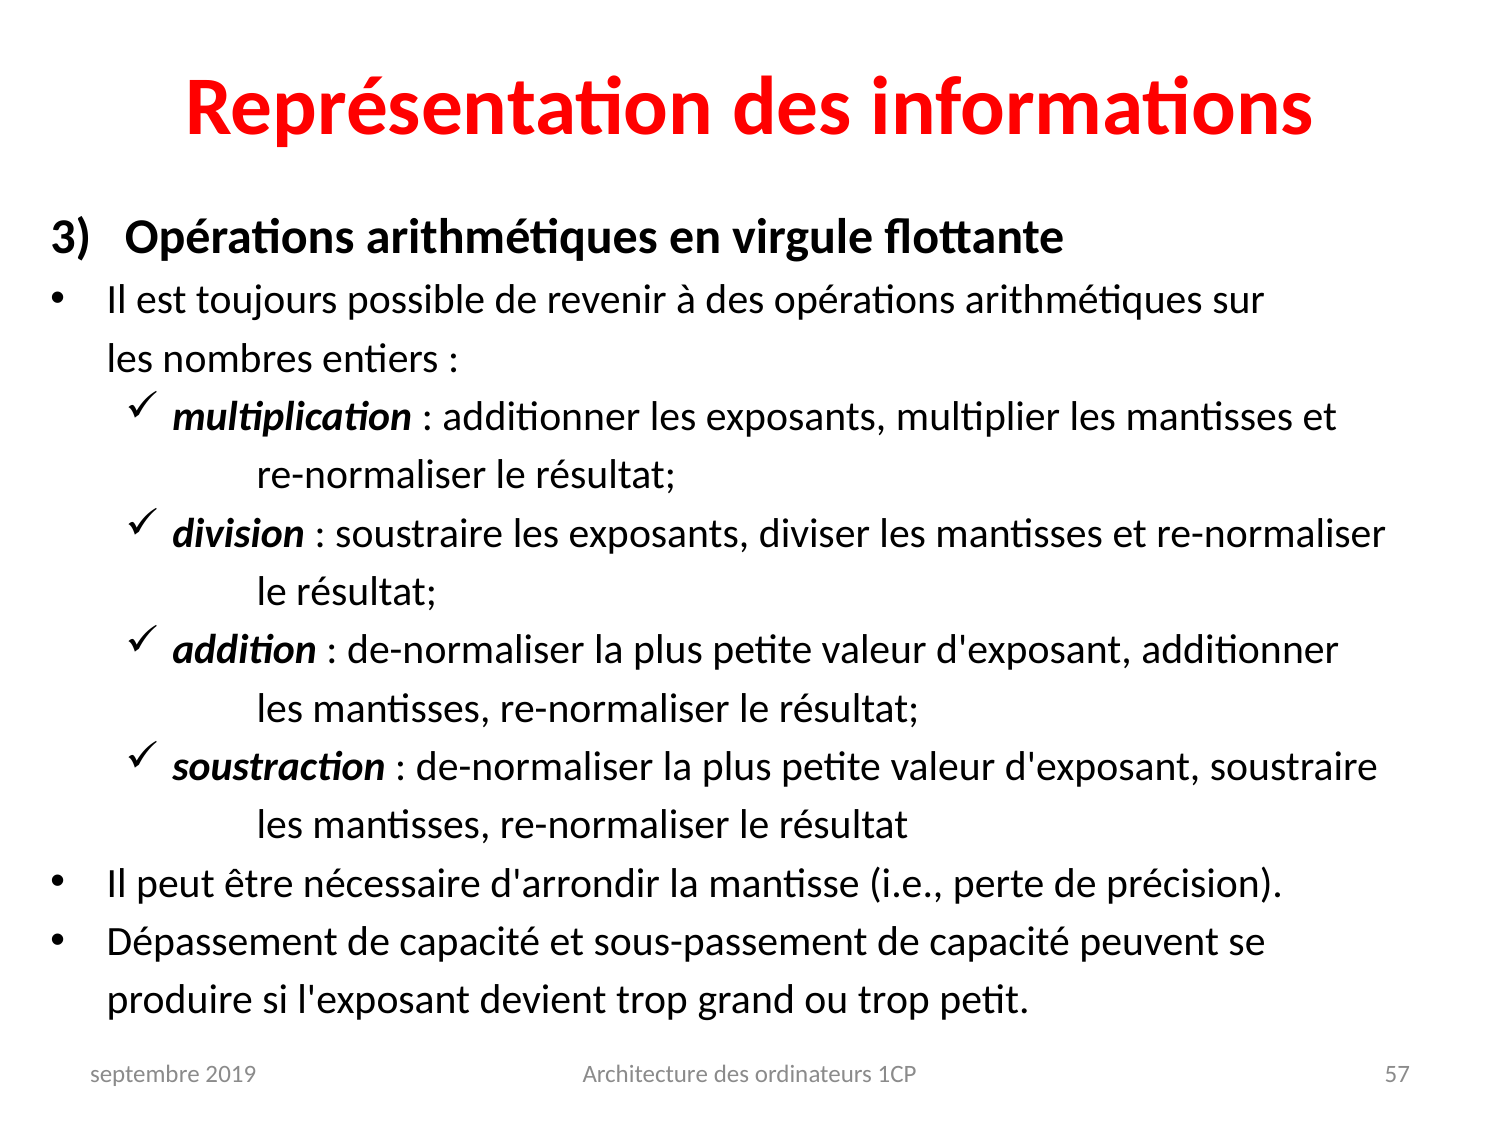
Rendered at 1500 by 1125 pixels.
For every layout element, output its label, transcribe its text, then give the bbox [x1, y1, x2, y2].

footer Architecture des ordinateurs 1CP [512, 1042, 988, 1103]
title Représentation des informations [75, 7, 1425, 195]
slide_number 57 [1074, 1042, 1425, 1103]
list 3) Opérations arithmétiques en virgule flottante Il est toujours possible de revenir à des opérations arithmétiques sur les nombres entiers : multiplication : additionner les exposants, multiplier les mantisses et re-normaliser le résultat; division : soustraire les exposants, diviser les mantisses et re-normaliser le résultat; addition : de-normaliser la plus petite valeur d'exposant, additionner les mantisses, re-normaliser le résultat; soustraction : de-normaliser la plus petite valeur d'exposant, soustraire les mantisses, re-normaliser le résultat Il peut être nécessaire d'arrondir la mantisse (i.e., perte de précision). Dépassement de capacité et sous-passement de capacité peuvent se produire si l'exposant devient trop grand ou trop petit. [35, 196, 1443, 1047]
slide_number septembre 2019 [75, 1042, 425, 1103]
